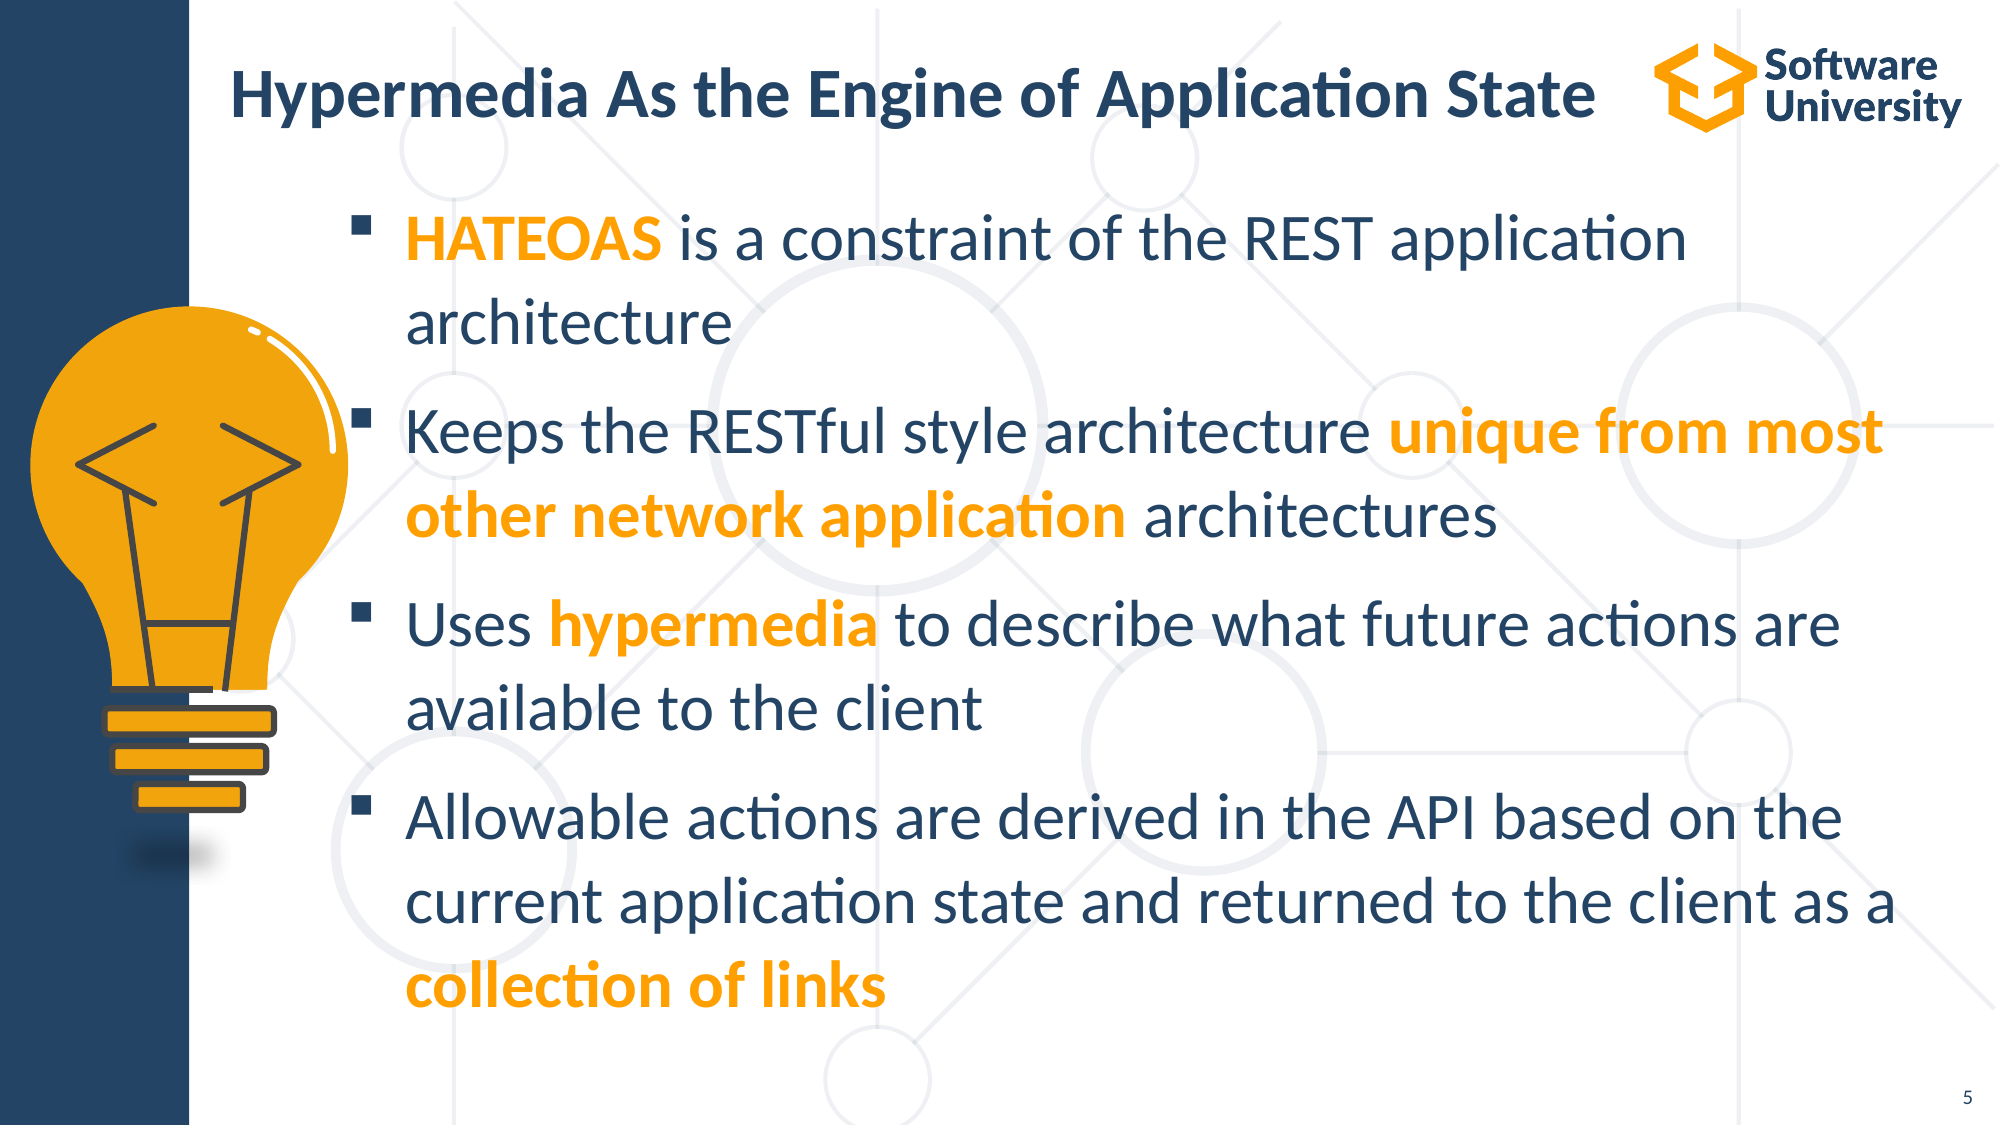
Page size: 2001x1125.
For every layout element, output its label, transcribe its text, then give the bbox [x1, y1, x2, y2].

picture [1641, 31, 1973, 145]
title Hypermedia As the Engine of Application State [212, 16, 1628, 162]
slide_number 5 [1927, 1067, 1989, 1117]
list HATEOAS is a constraint of the REST application architecture Keeps the RESTful style architecture unique from most other network application architectures Uses hypermedia to describe what future actions are available to the client Allowable actions are derived in the API based on the current application state and returned to the client as a collection of links [328, 183, 1968, 1094]
